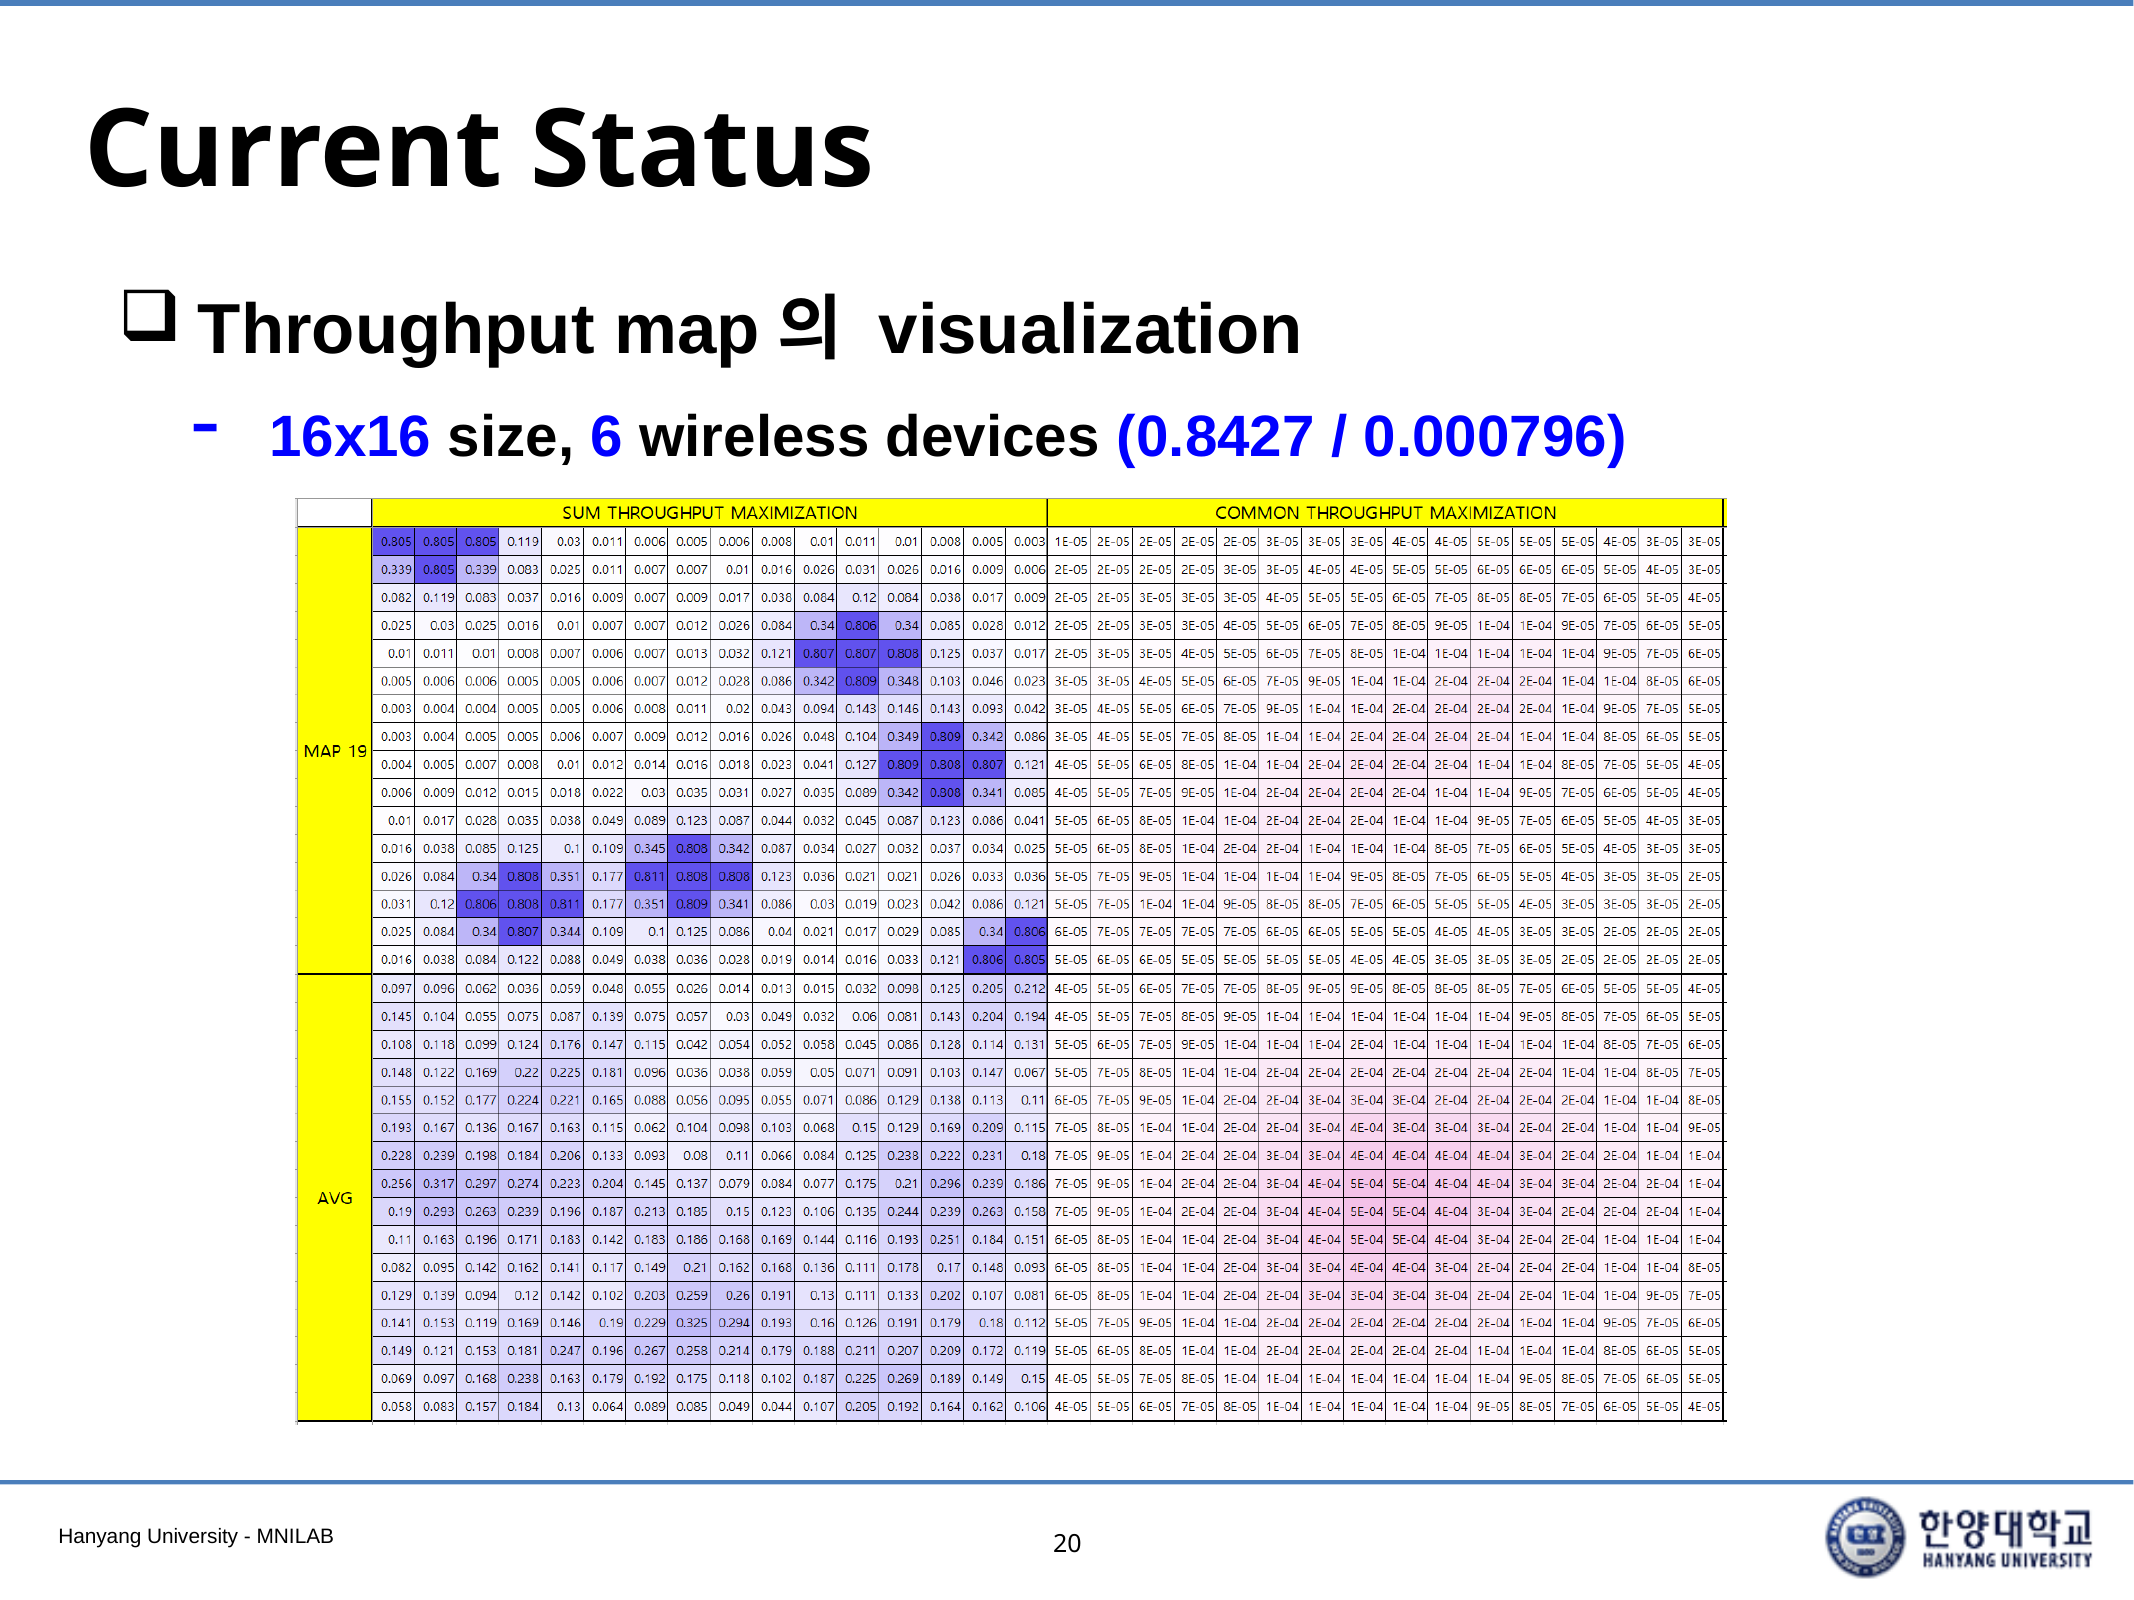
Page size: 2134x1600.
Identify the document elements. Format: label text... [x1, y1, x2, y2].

picture [295, 498, 1727, 1425]
list Throughput map의 visualization 16x16 size, 6 wireless devices (0.8427 / 0.000796) [109, 256, 2113, 516]
slide_number 20 [1037, 1518, 1098, 1567]
picture [1797, 1495, 2128, 1581]
title Current Status [75, 41, 2058, 245]
